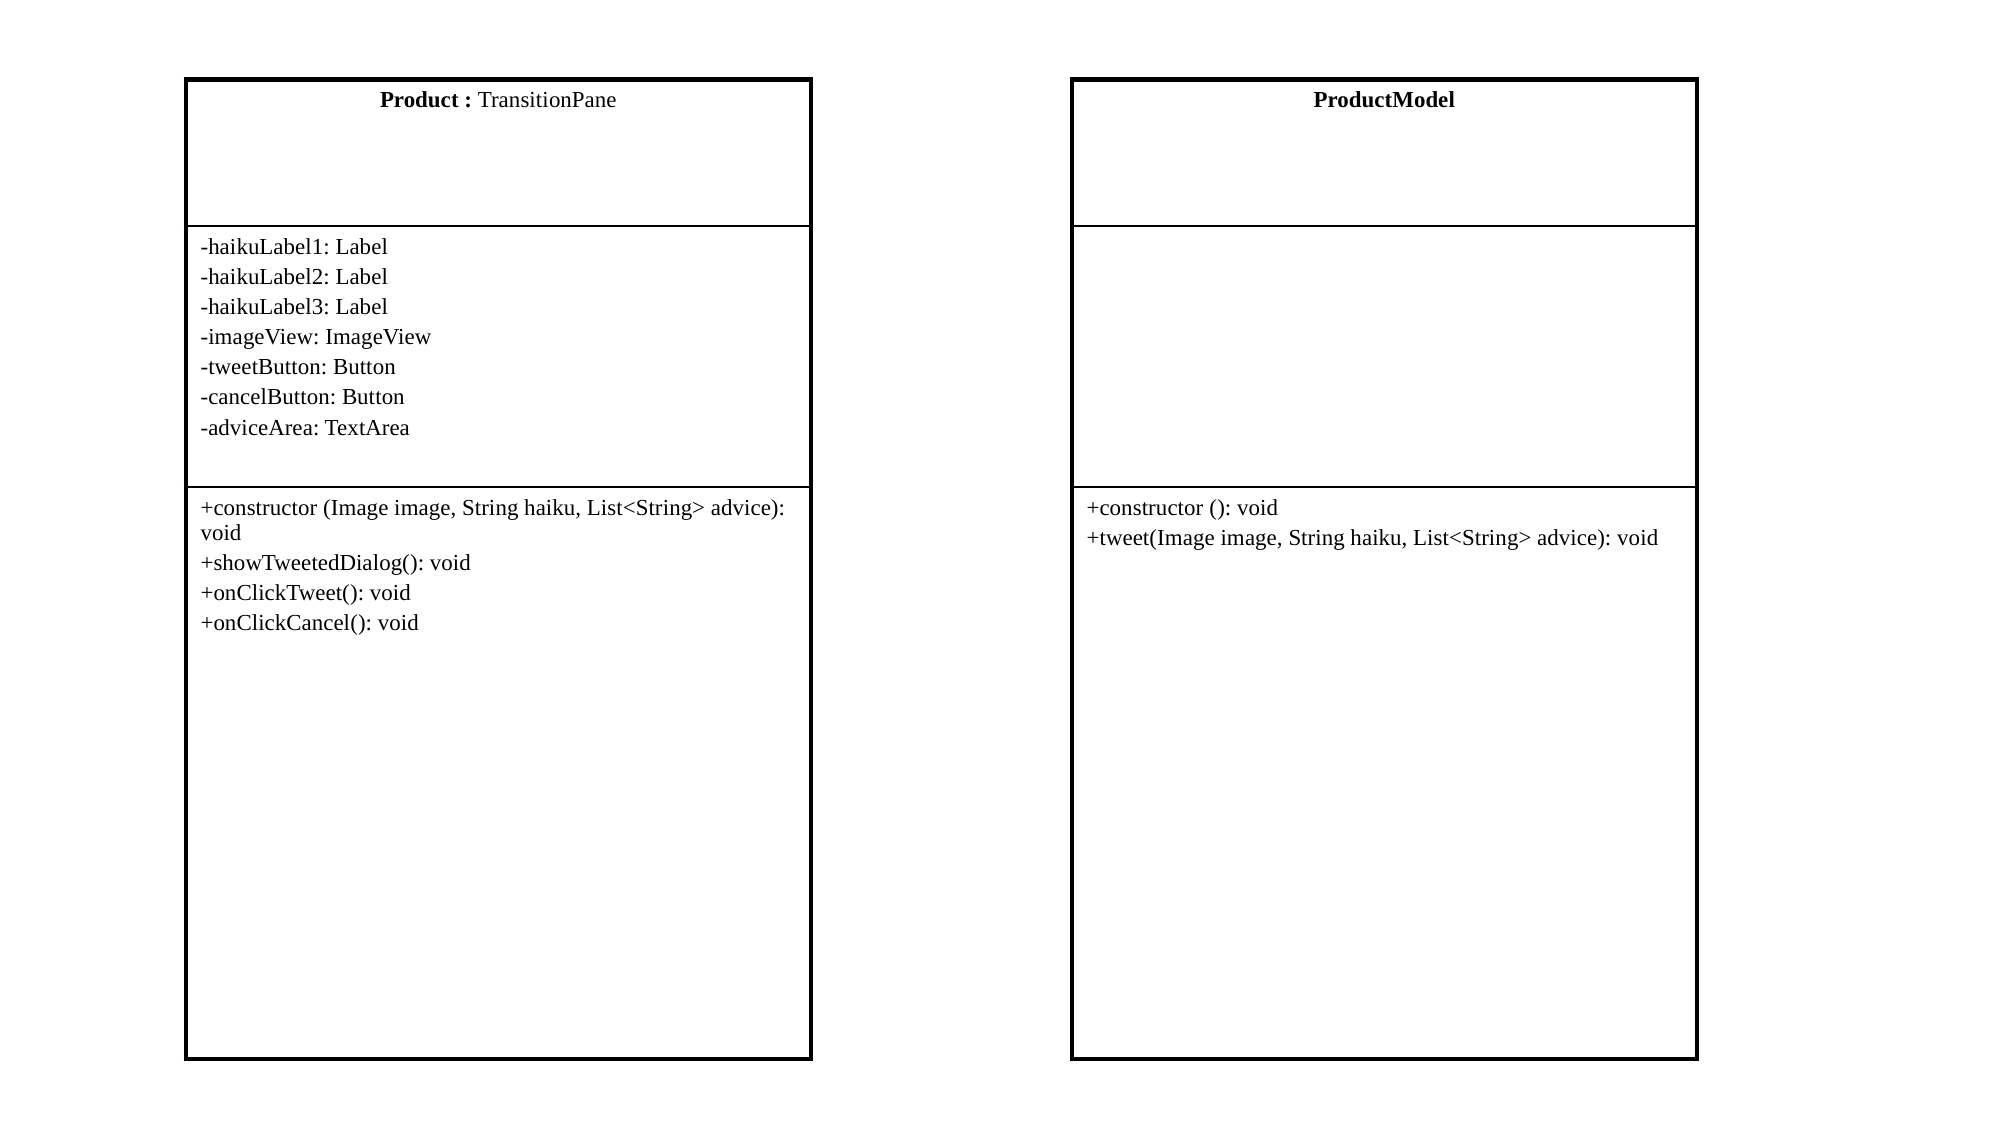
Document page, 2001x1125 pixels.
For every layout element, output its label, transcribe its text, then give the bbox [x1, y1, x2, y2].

table_cell +constructor (Image image, String haiku, List<String> advice): void +showTweetedDialog(): void +onClickTweet(): void +onClickCancel(): void [188, 488, 809, 1057]
table_cell [1074, 227, 1695, 486]
table_cell -haikuLabel1: Label -haikuLabel2: Label -haikuLabel3: Label -imageView: ImageView -tweetButton: Button -cancelButton: Button -adviceArea: TextArea [188, 227, 809, 486]
table_header ProductModel [1074, 82, 1695, 225]
table_cell +constructor (): void +tweet(Image image, String haiku, List<String> advice): void [1074, 488, 1695, 1057]
table_header Product : TransitionPane [188, 82, 809, 225]
